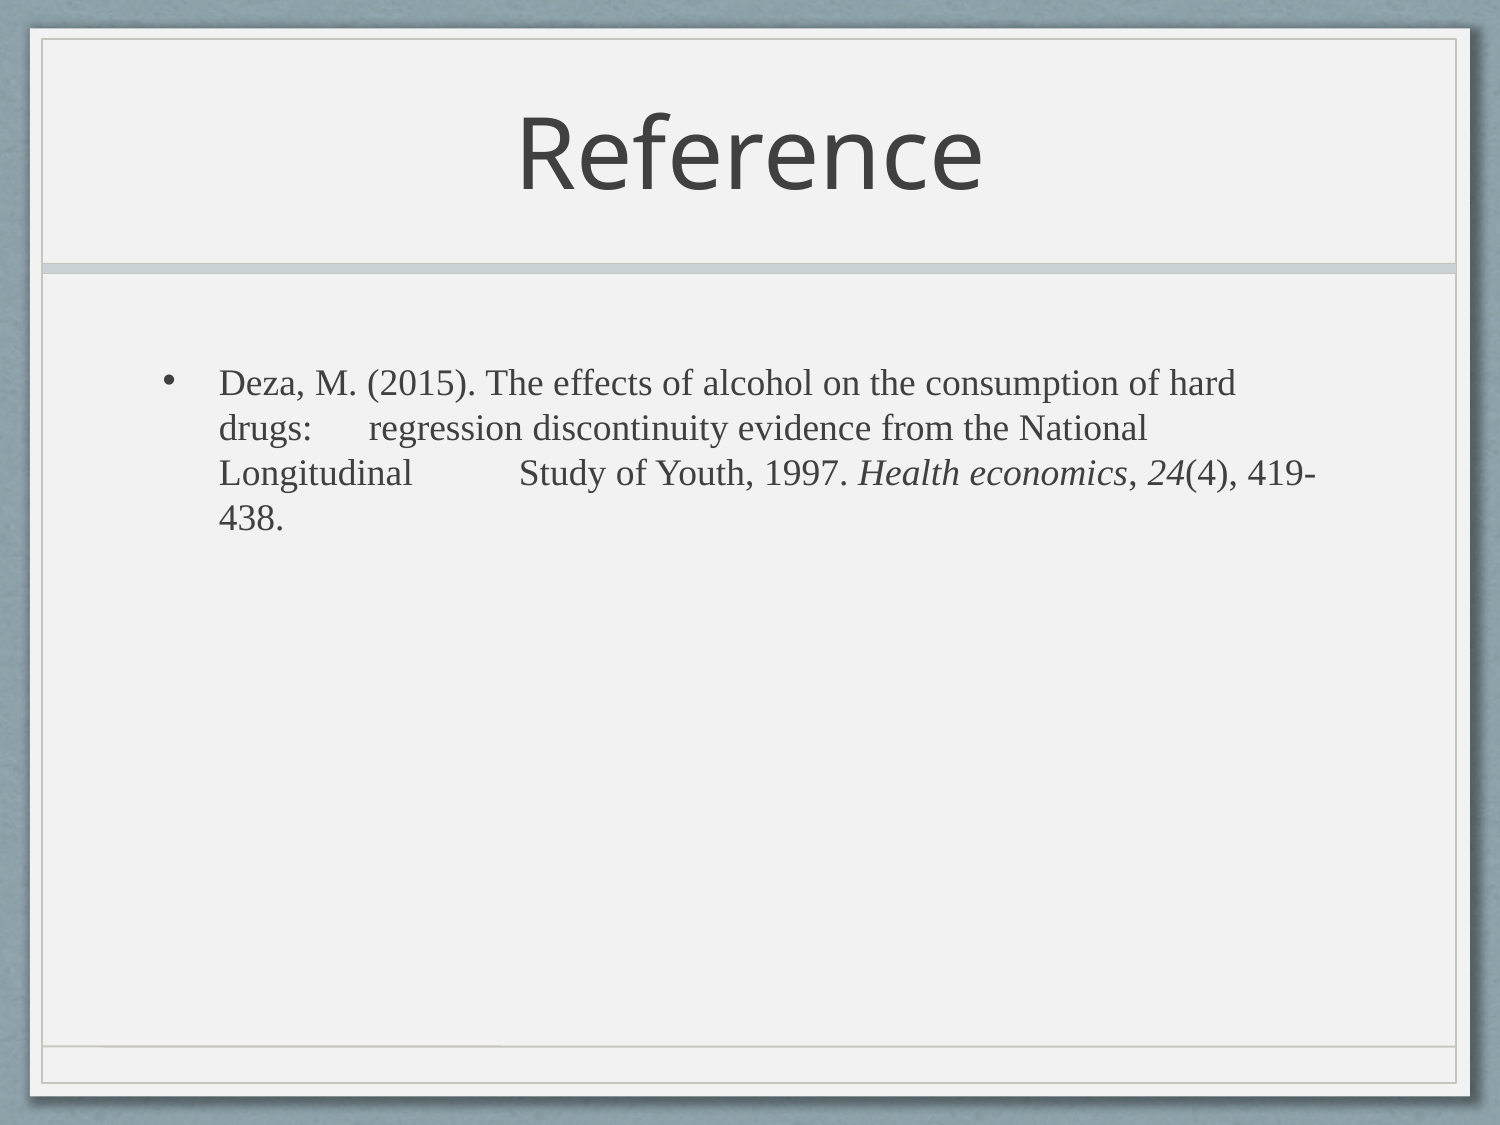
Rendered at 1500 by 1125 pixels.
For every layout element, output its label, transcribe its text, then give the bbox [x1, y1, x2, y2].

title Reference [147, 40, 1353, 260]
list Deza, M. (2015). The effects of alcohol on the consumption of hard drugs: regression discontinuity evidence from the National Longitudinal Study of Youth, 1997. Health economics, 24(4), 419-438. [147, 350, 1353, 995]
